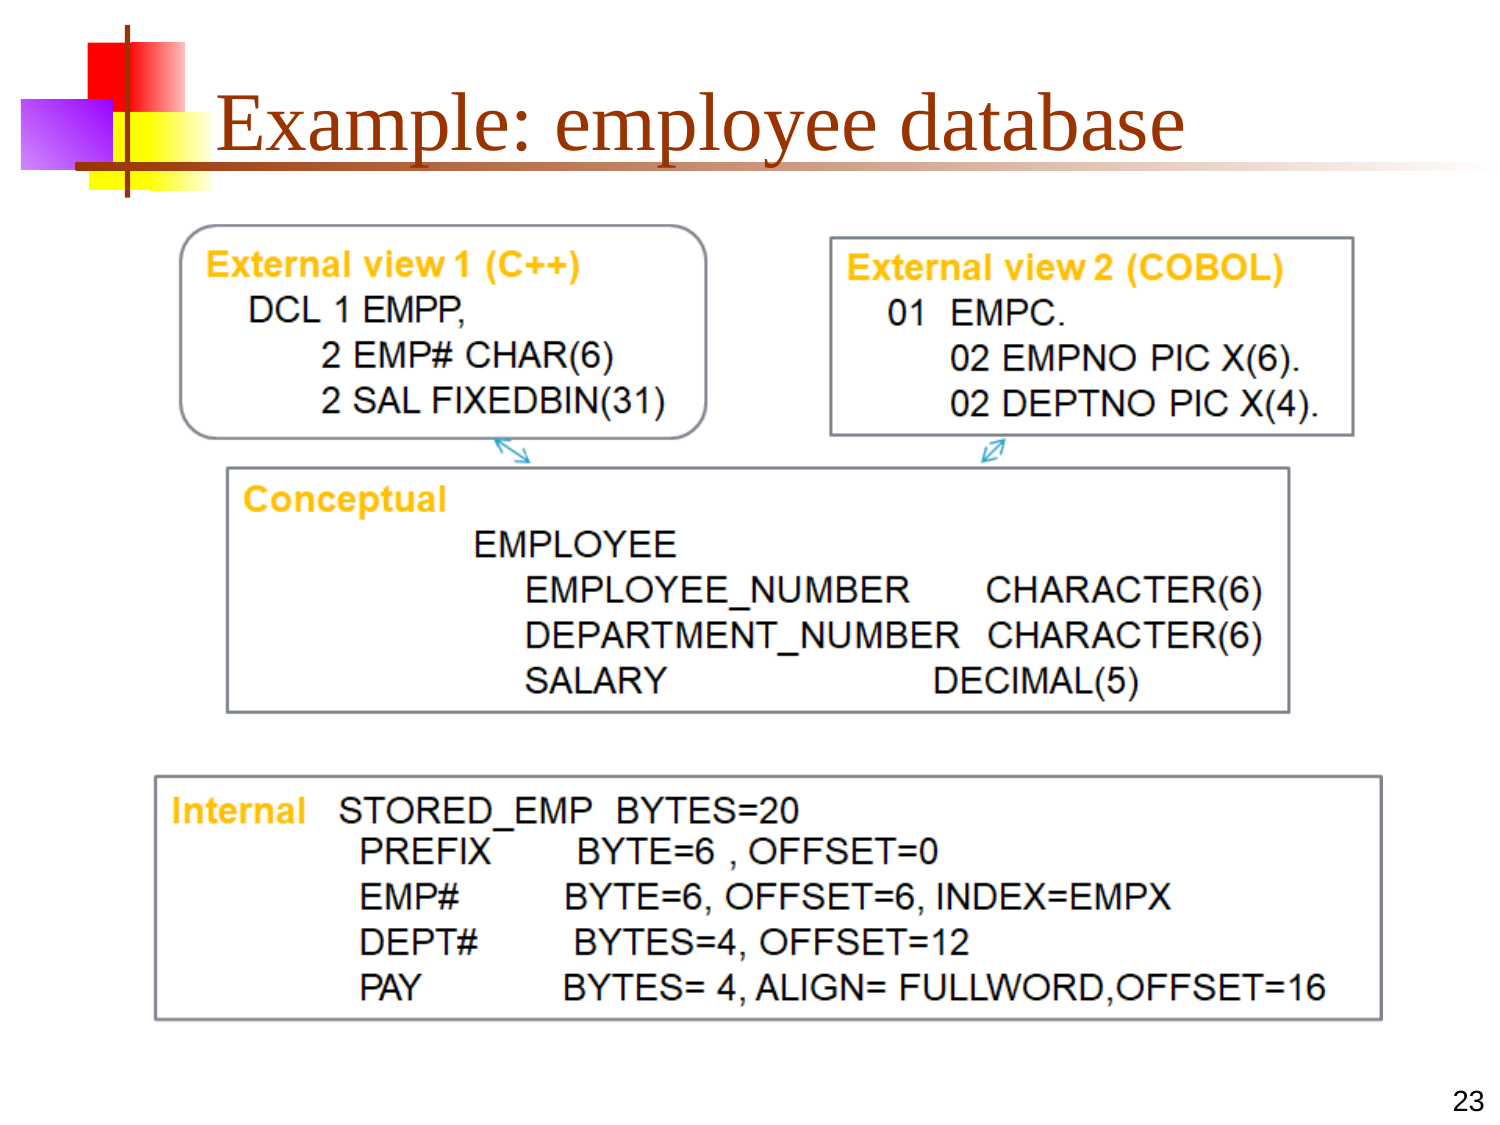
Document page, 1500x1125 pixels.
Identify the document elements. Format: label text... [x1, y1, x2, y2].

slide_number ‹#› [1187, 1050, 1500, 1125]
picture [148, 224, 1384, 1032]
title Example: employee database [200, 37, 1479, 175]
